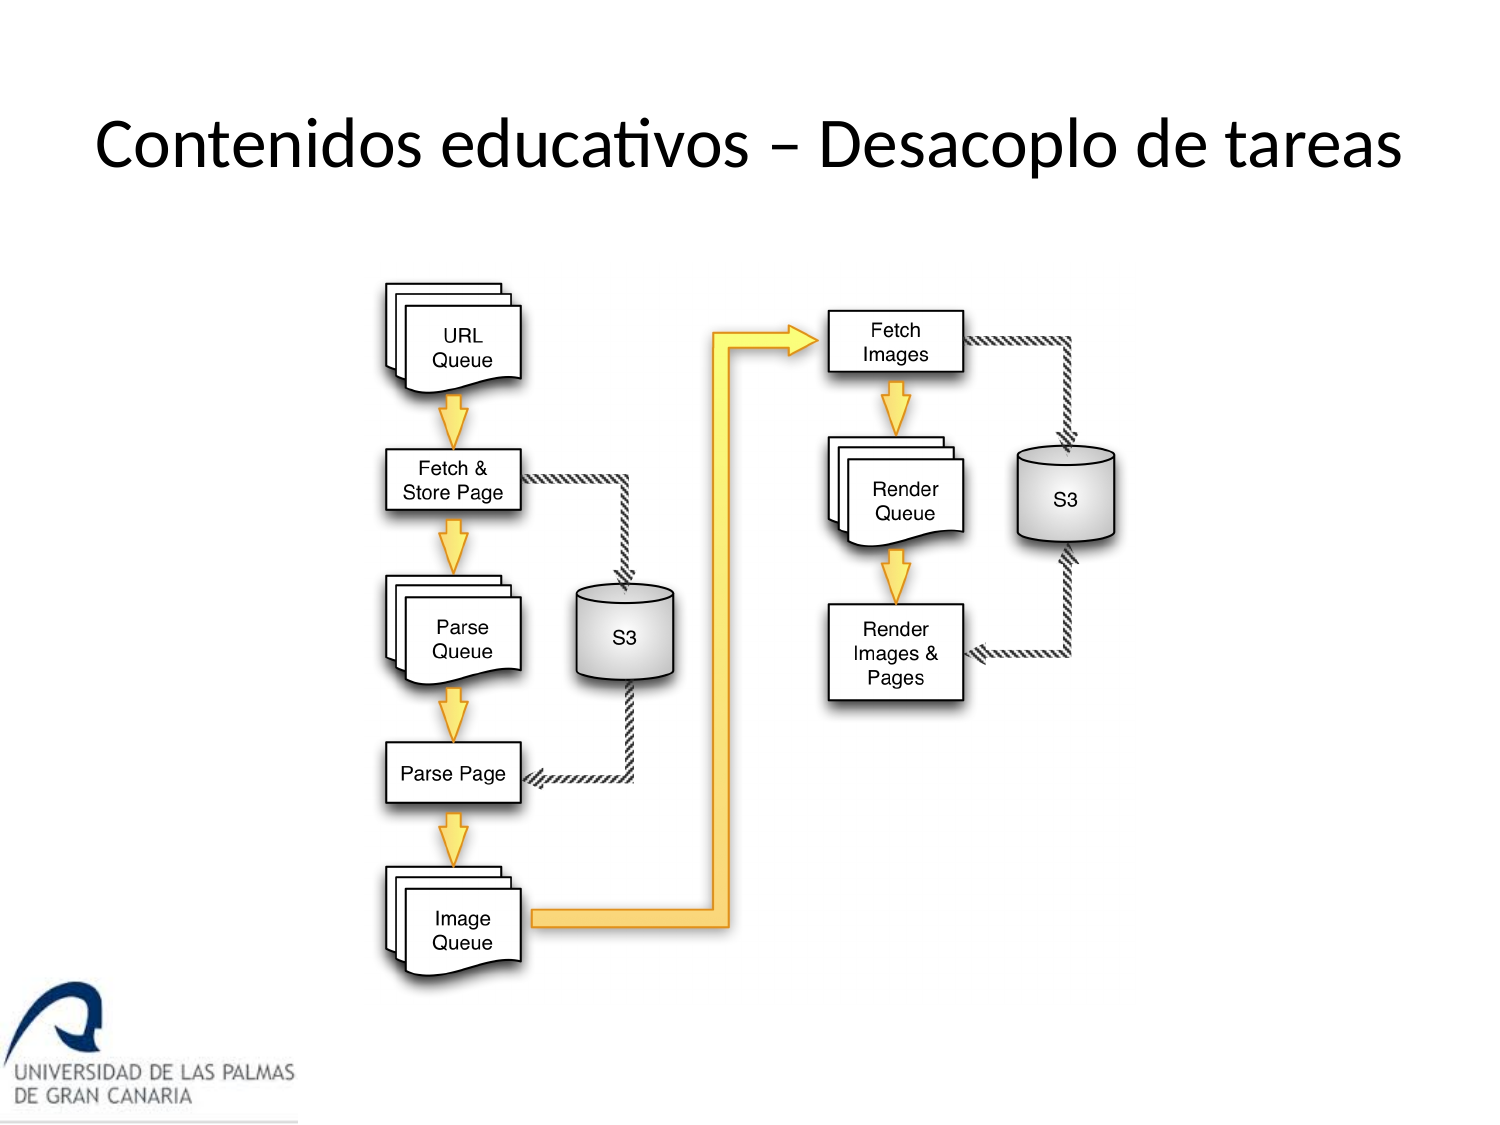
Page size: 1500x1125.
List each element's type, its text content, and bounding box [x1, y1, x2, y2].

picture [0, 955, 298, 1125]
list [74, 262, 1426, 1006]
title Contenidos educativos – Desacoplo de tareas [75, 45, 1425, 233]
